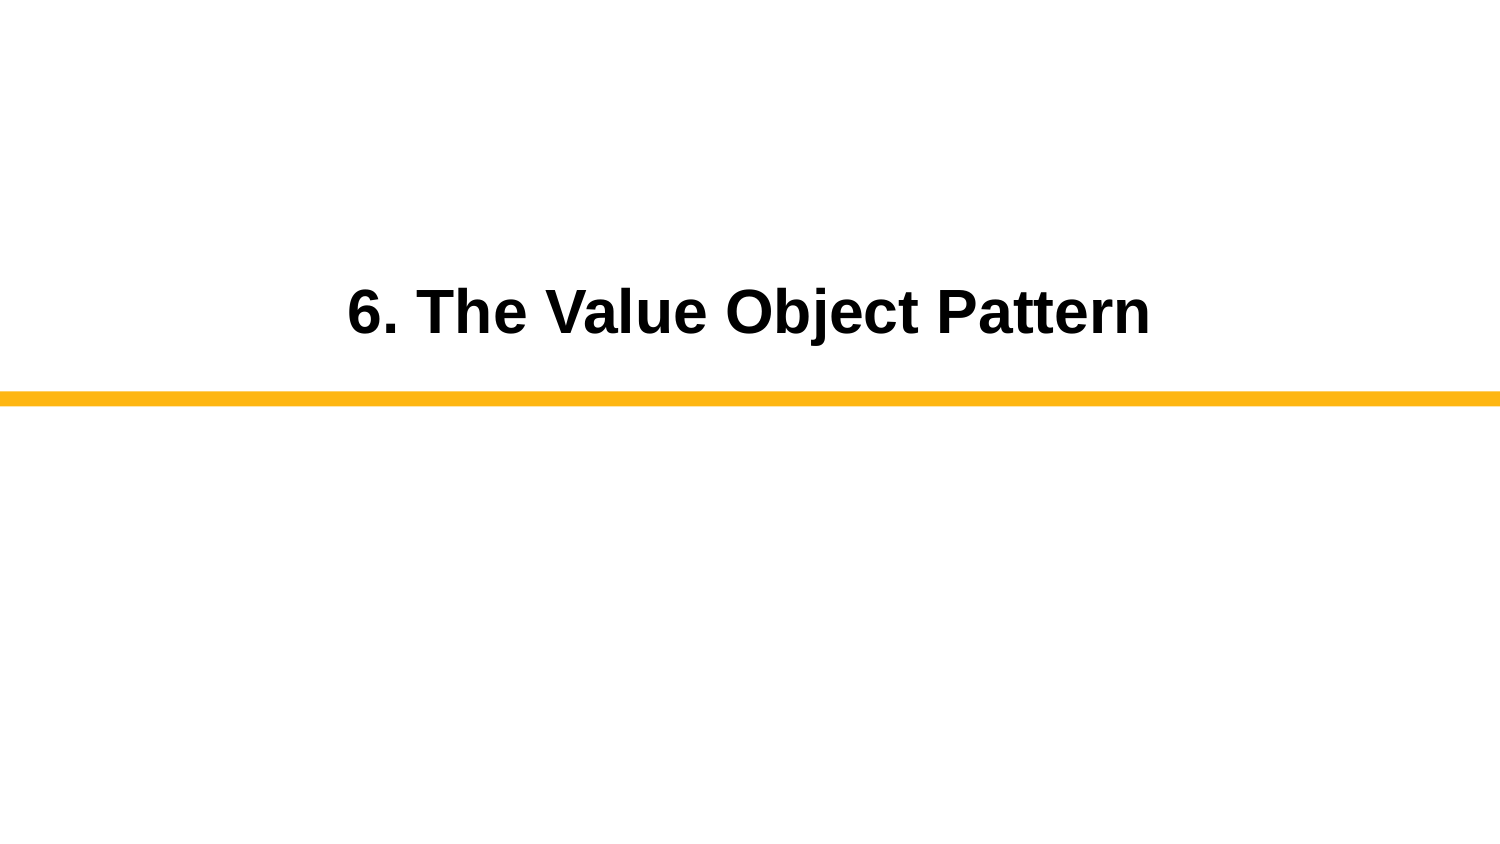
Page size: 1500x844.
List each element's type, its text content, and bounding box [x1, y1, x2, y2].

title 6. The Value Object Pattern [0, 0, 1500, 392]
